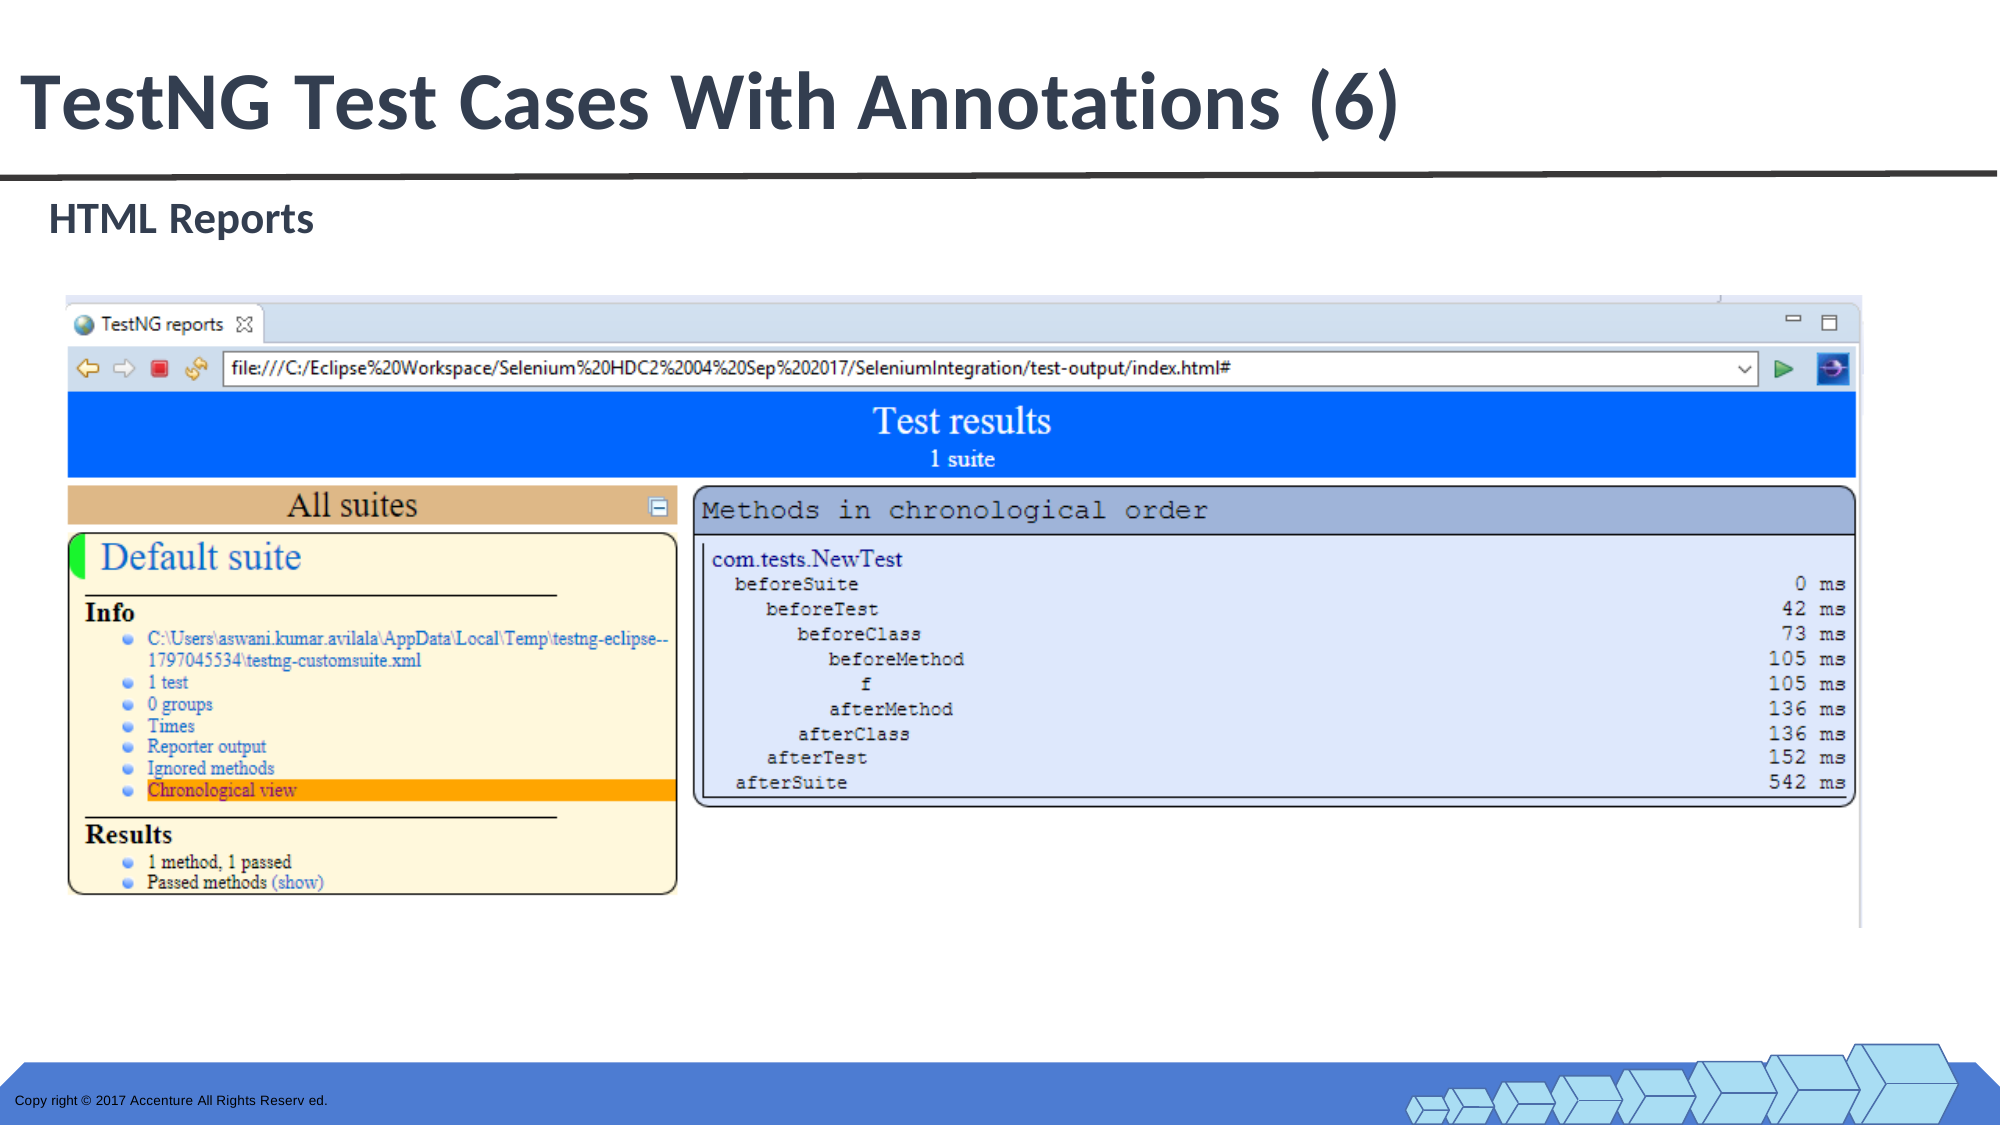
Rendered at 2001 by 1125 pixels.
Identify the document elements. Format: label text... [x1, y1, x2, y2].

footer Copy right © 2017 Accenture All Rights Reserv ed. [12, 1090, 338, 1125]
text_box TestNG Test Cases With Annotations (6) [18, 44, 1402, 147]
text_box HTML Reports [46, 185, 321, 243]
text_box [65, 295, 1864, 929]
